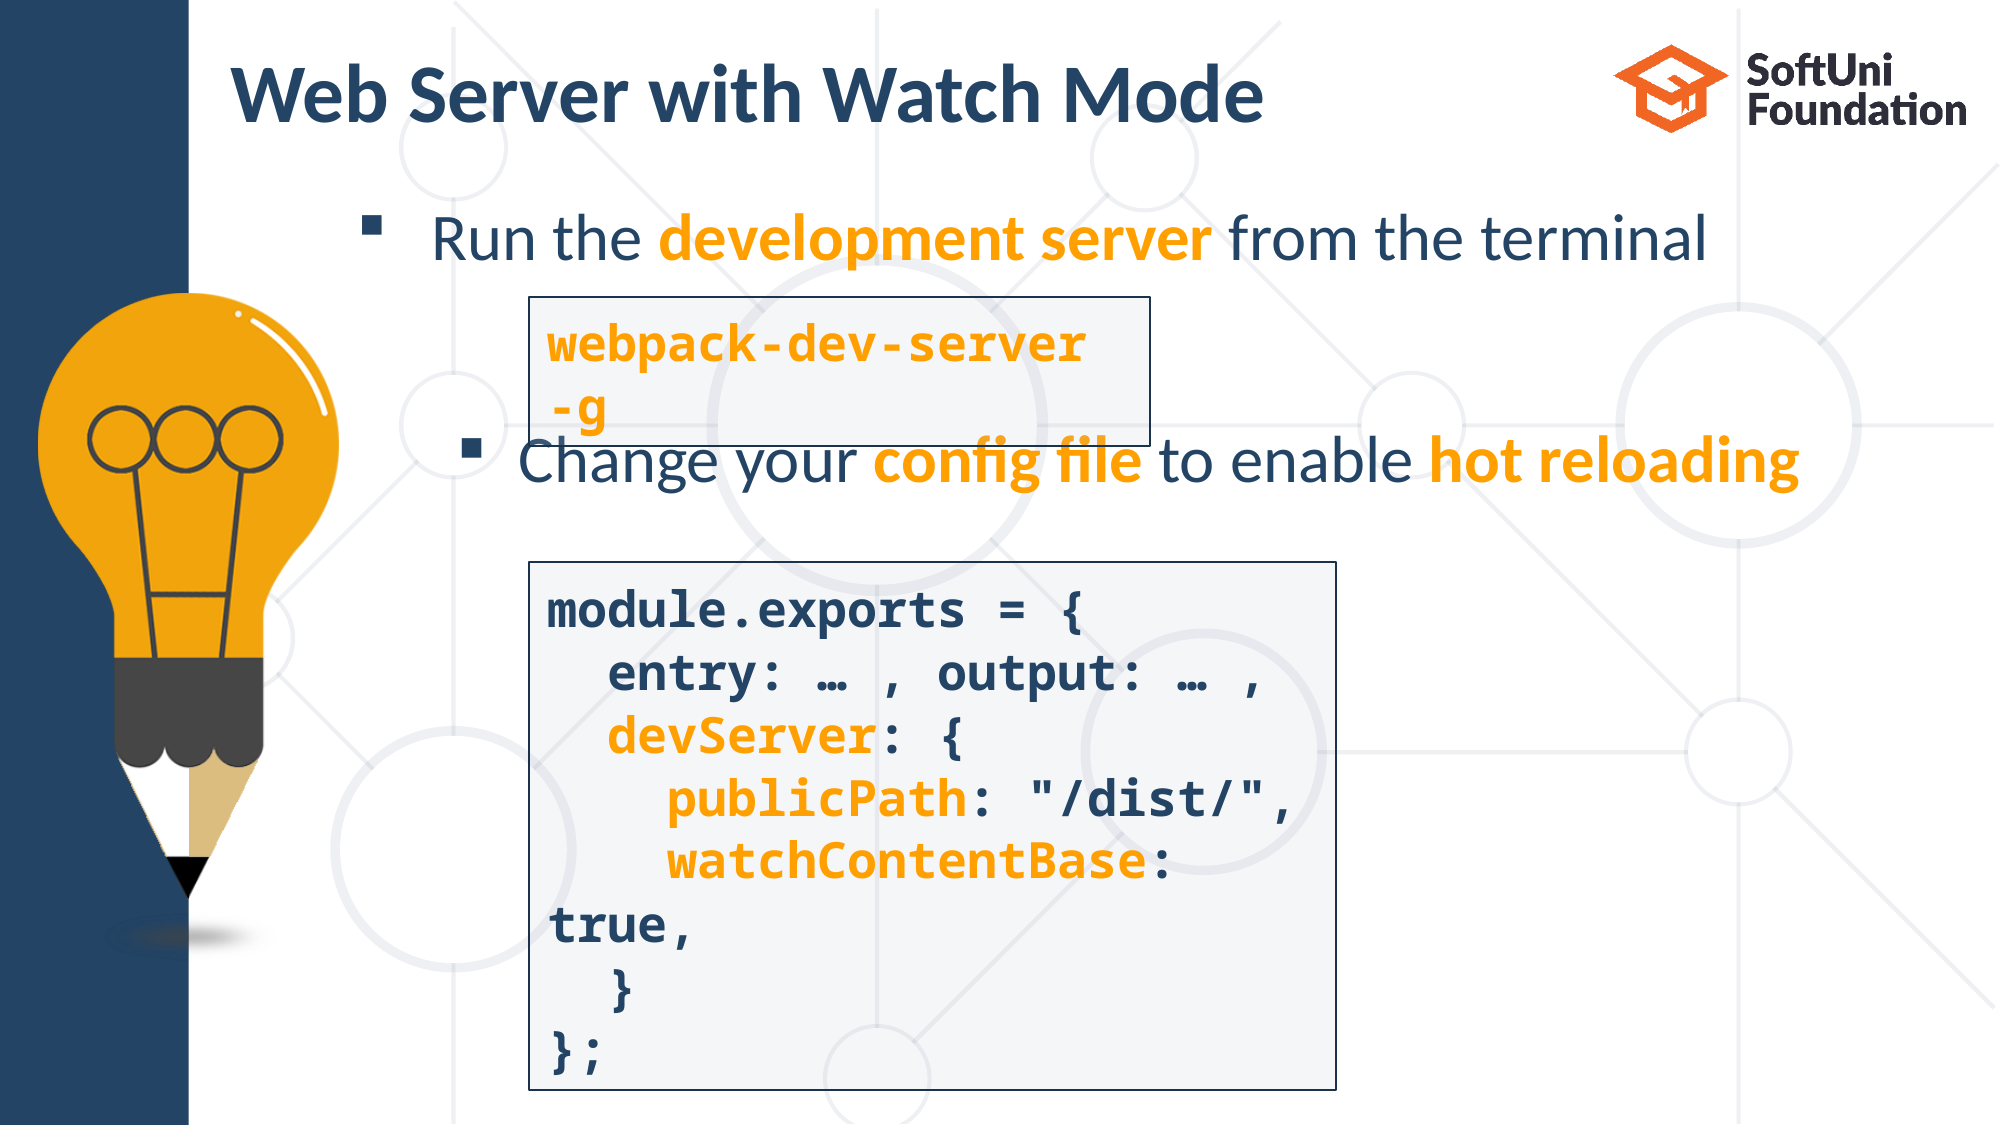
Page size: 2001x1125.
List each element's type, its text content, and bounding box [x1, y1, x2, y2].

title Web Server with Watch Mode [212, 16, 1591, 162]
text_box module.exports = { entry: … , output: … , devServer: { publicPath: "/dist/", watchContentBase: true, } }; [529, 562, 1337, 1090]
list Run the development server from the terminal Change your config file to enable hot reloading [338, 183, 1968, 1050]
text_box webpack-dev-server -g [529, 296, 1151, 447]
picture [1613, 44, 1966, 133]
picture [38, 293, 338, 961]
